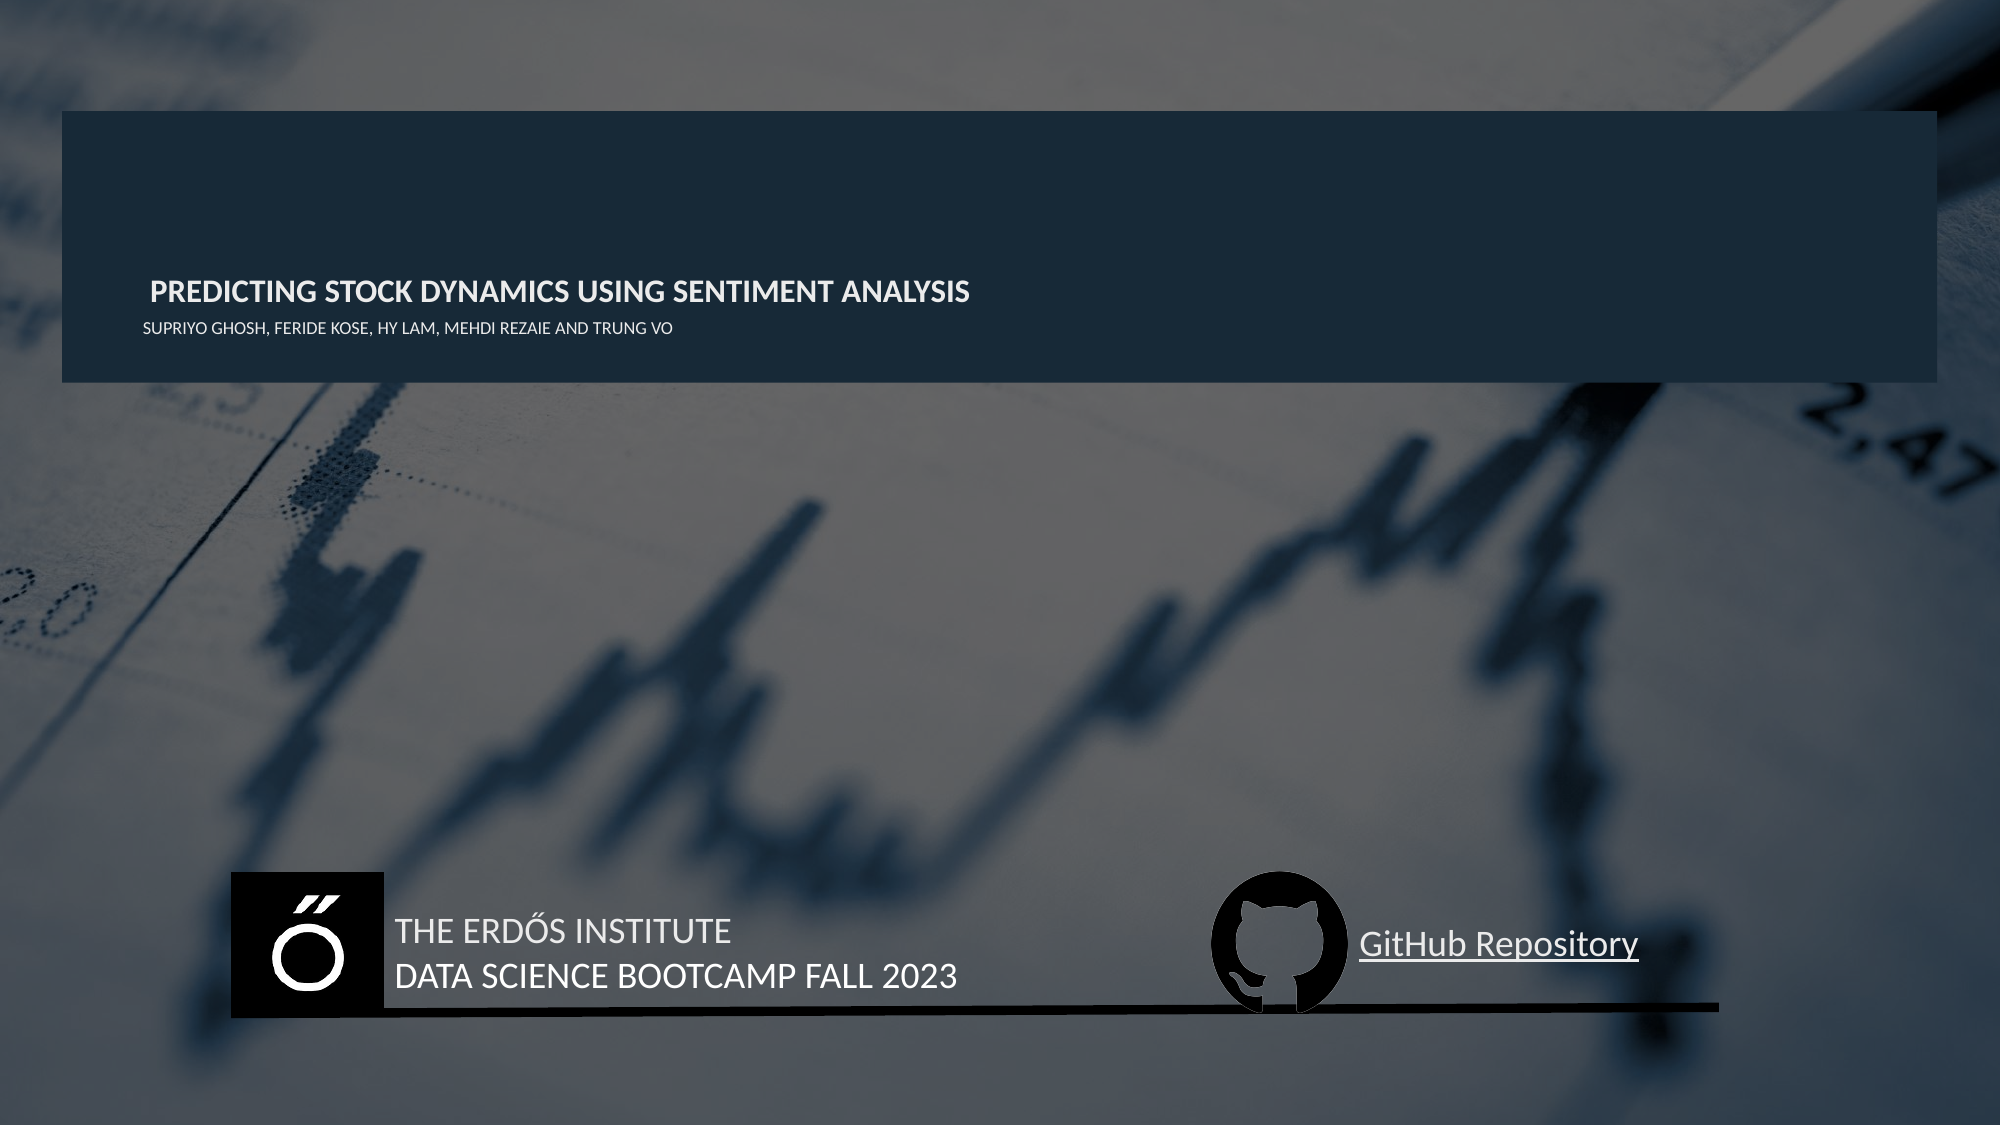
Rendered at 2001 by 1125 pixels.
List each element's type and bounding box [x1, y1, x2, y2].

text_box [1354, 1006, 1720, 1014]
picture [0, 0, 2000, 1125]
text_box [389, 1006, 1204, 1014]
